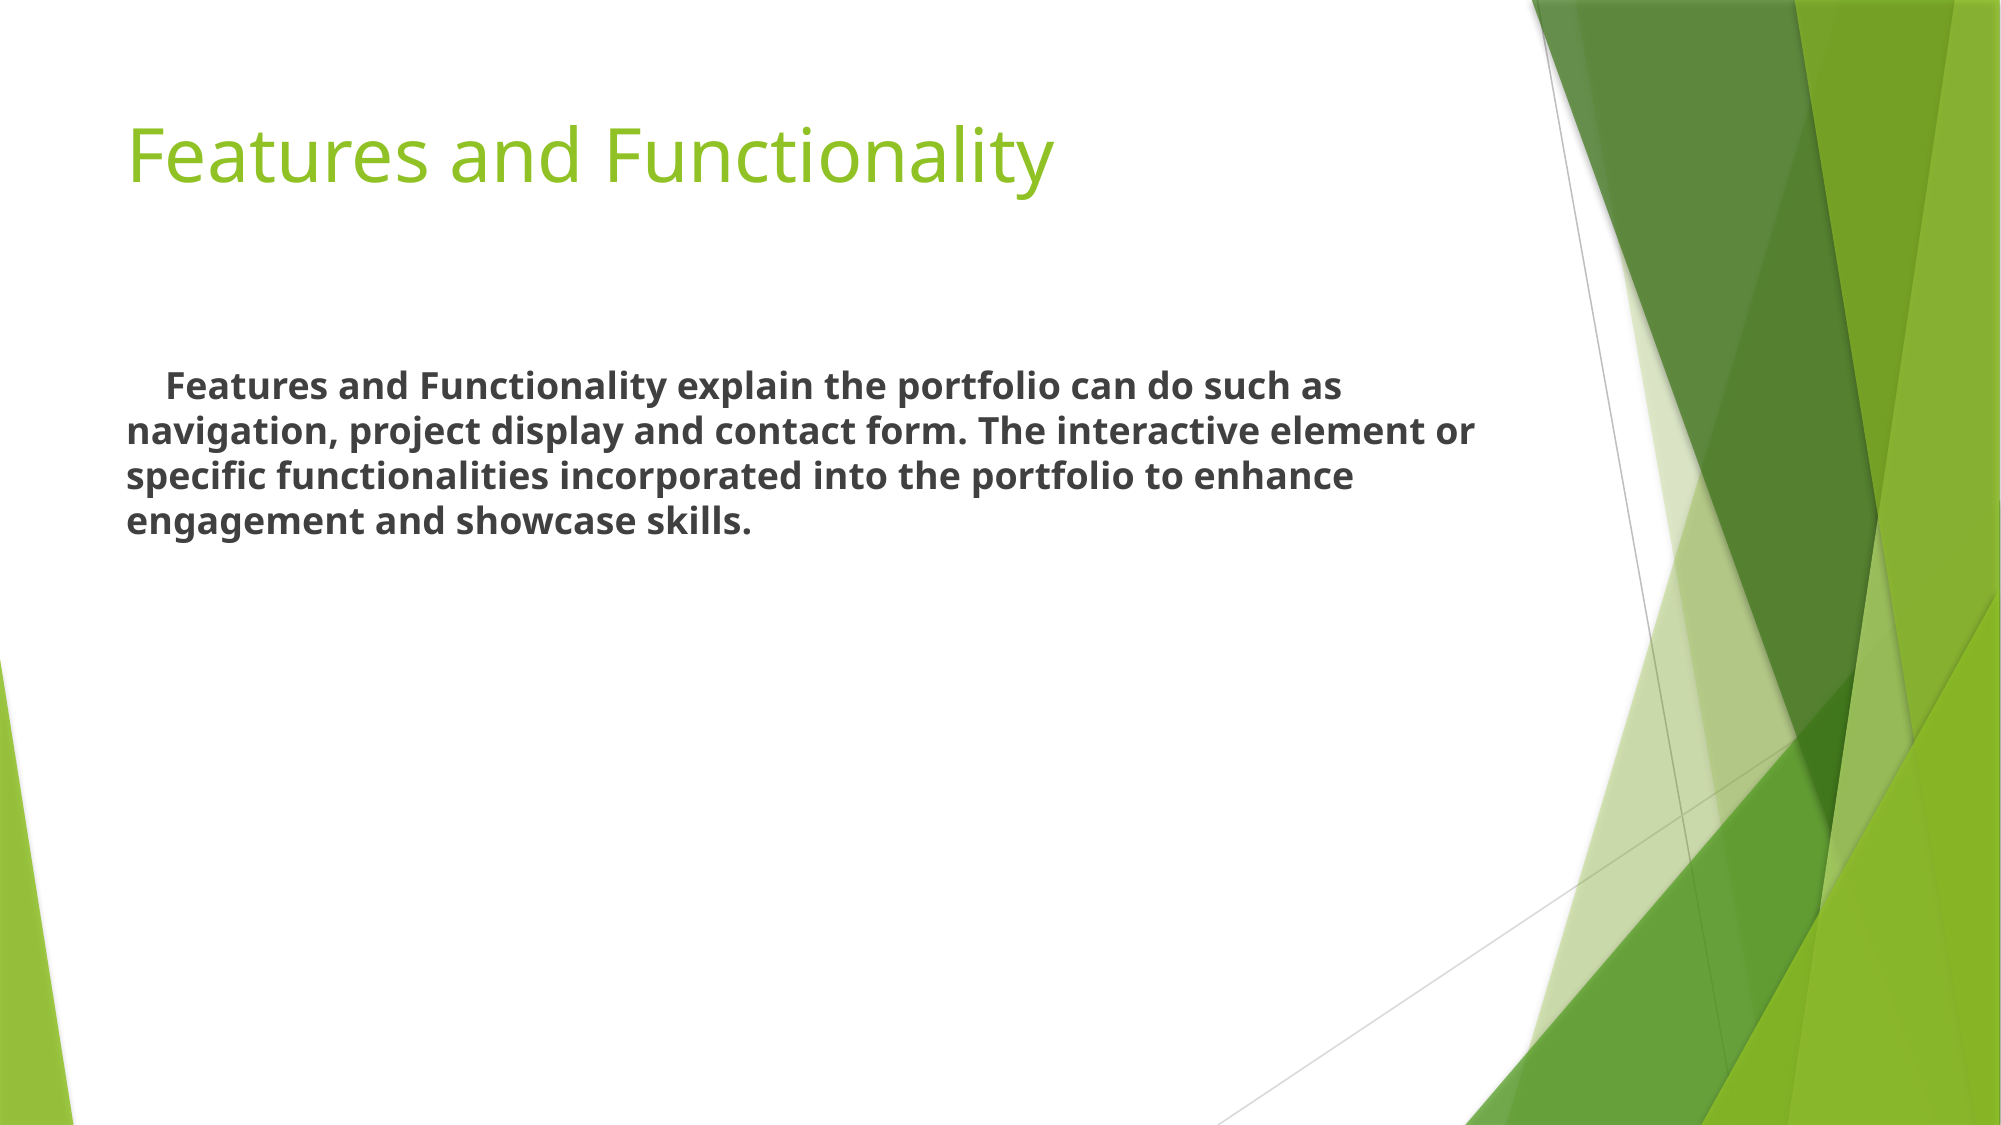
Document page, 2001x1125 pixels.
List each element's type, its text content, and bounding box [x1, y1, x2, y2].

list Features and Functionality explain the portfolio can do such as navigation, project display and contact form. The interactive element or specific functionalities incorporated into the portfolio to enhance engagement and showcase skills. [111, 354, 1522, 992]
title Features and Functionality [111, 99, 1522, 317]
